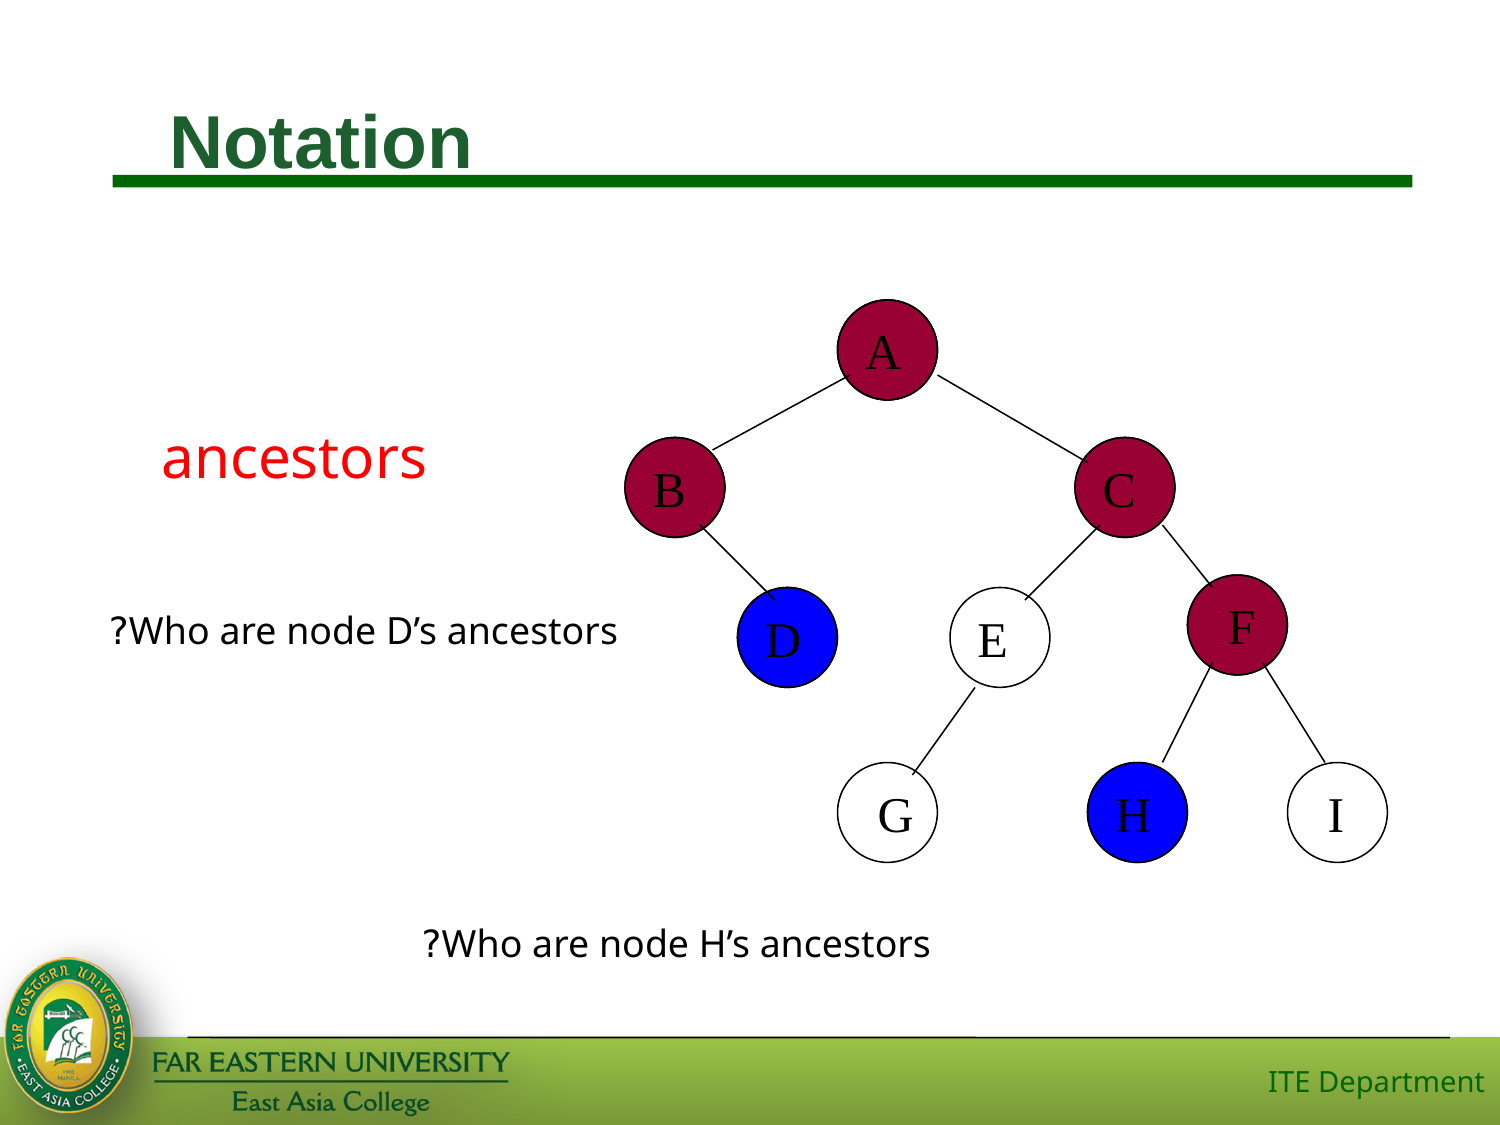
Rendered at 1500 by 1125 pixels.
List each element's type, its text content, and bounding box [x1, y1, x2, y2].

text_box [967, 587, 1050, 688]
text_box [642, 437, 725, 538]
text_box ancestors [128, 412, 442, 498]
text_box [1287, 762, 1388, 863]
text_box [1104, 762, 1188, 863]
text_box [950, 604, 962, 670]
text_box D [750, 599, 816, 675]
text_box H [1100, 774, 1166, 850]
text_box A [850, 312, 916, 388]
picture [148, 1046, 512, 1117]
text_box [837, 762, 921, 863]
text_box [1187, 575, 1270, 675]
text_box [1092, 437, 1175, 538]
text_box Who are node H’s ancestors? [368, 912, 947, 973]
text_box [737, 604, 750, 671]
text_box E [962, 599, 1023, 675]
text_box C [1087, 449, 1151, 525]
picture [0, 953, 138, 1117]
text_box B [637, 449, 701, 525]
text_box [1271, 588, 1288, 662]
text_box [754, 587, 838, 688]
text_box Notation [74, 45, 1425, 233]
text_box Who are node D’s ancestors? [54, 599, 634, 660]
text_box [1087, 779, 1100, 846]
text_box [837, 316, 850, 383]
text_box [1074, 454, 1087, 520]
text_box [624, 454, 637, 520]
text_box F [1212, 587, 1271, 663]
text_box I [1312, 774, 1359, 850]
text_box [854, 299, 938, 400]
text_box [929, 784, 938, 841]
text_box G [862, 774, 929, 850]
